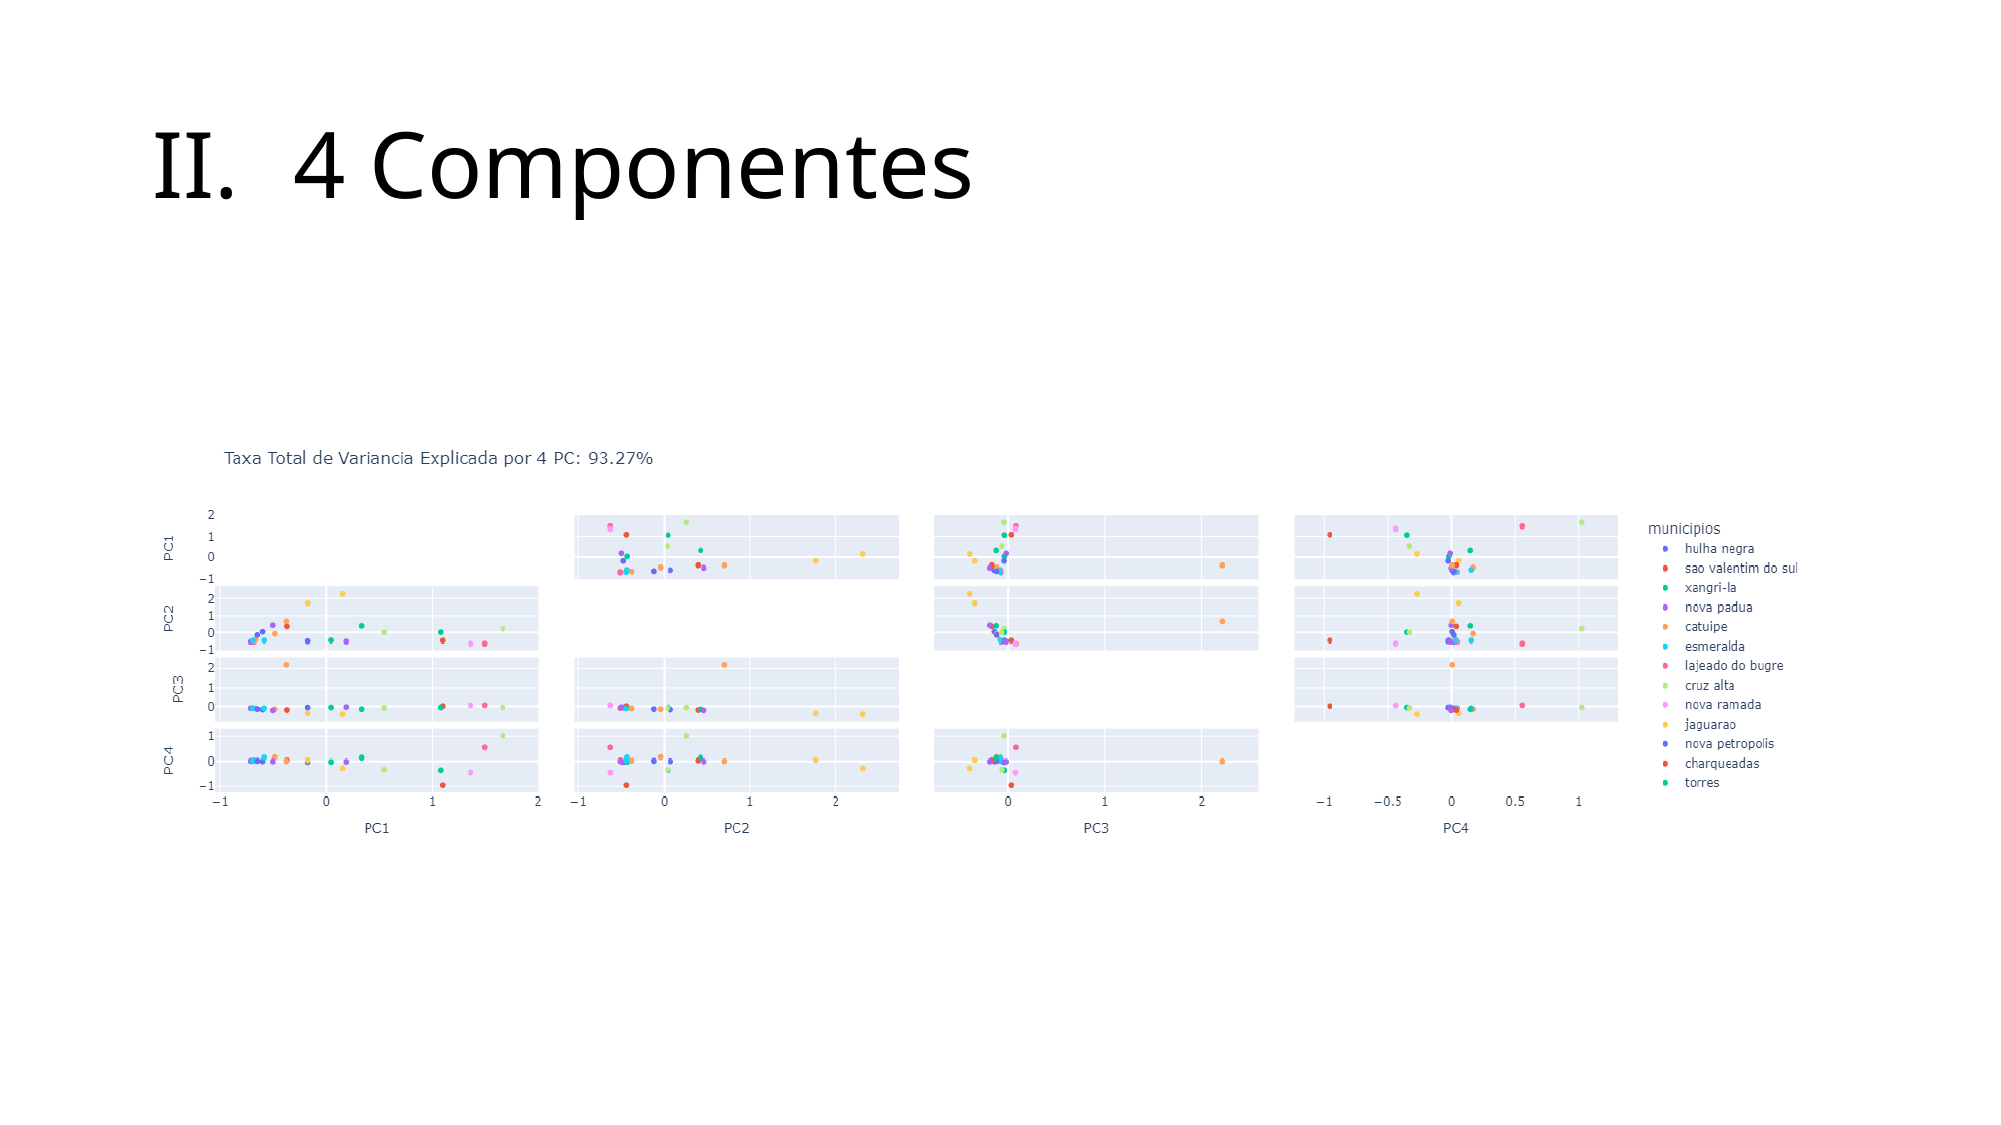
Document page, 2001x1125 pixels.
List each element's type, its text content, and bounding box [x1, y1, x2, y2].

title 4 Componentes [137, 59, 1863, 278]
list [136, 413, 1863, 876]
